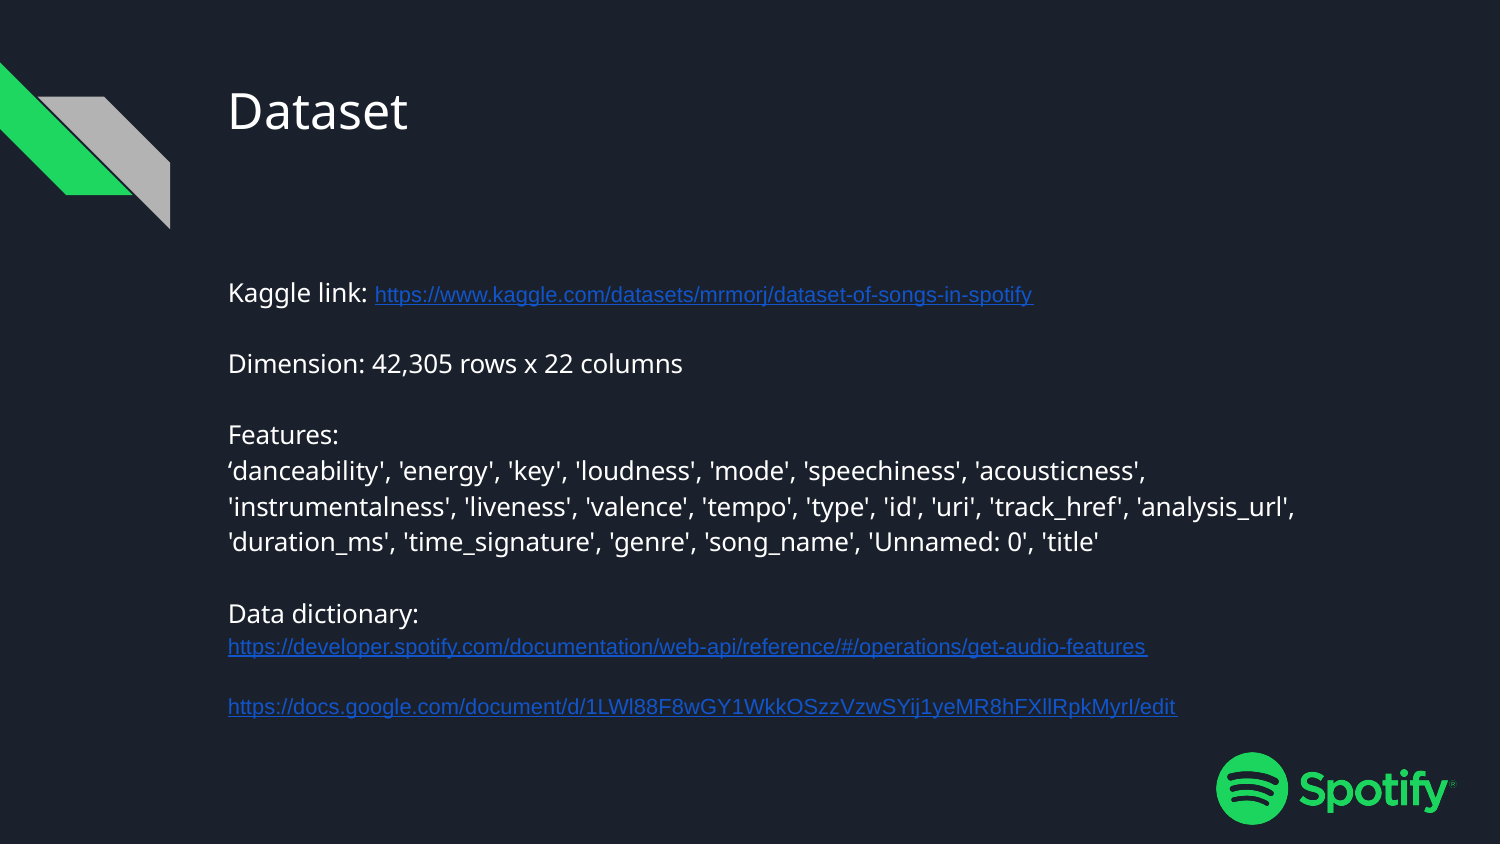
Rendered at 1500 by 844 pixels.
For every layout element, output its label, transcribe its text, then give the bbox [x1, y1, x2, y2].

picture [1215, 752, 1457, 825]
title Dataset [212, 64, 1368, 215]
list Kaggle link: https://www.kaggle.com/datasets/mrmorj/dataset-of-songs-in-spotify Dimension: 42,305 rows x 22 columns Features: ‘danceability', 'energy', 'key', 'loudness', 'mode', 'speechiness', 'acousticness', 'instrumentalness', 'liveness', 'valence', 'tempo', 'type', 'id', 'uri', 'track_href', 'analysis_url', 'duration_ms', 'time_signature', 'genre', 'song_name', 'Unnamed: 0', 'title' Data dictionary: https://developer.spotify.com/documentation/web-api/reference/#/operations/get-audio-features https://docs.google.com/document/d/1LWl88F8wGY1WkkOSzzVzwSYij1yeMR8hFXllRpkMyrI/edit [212, 257, 1368, 735]
